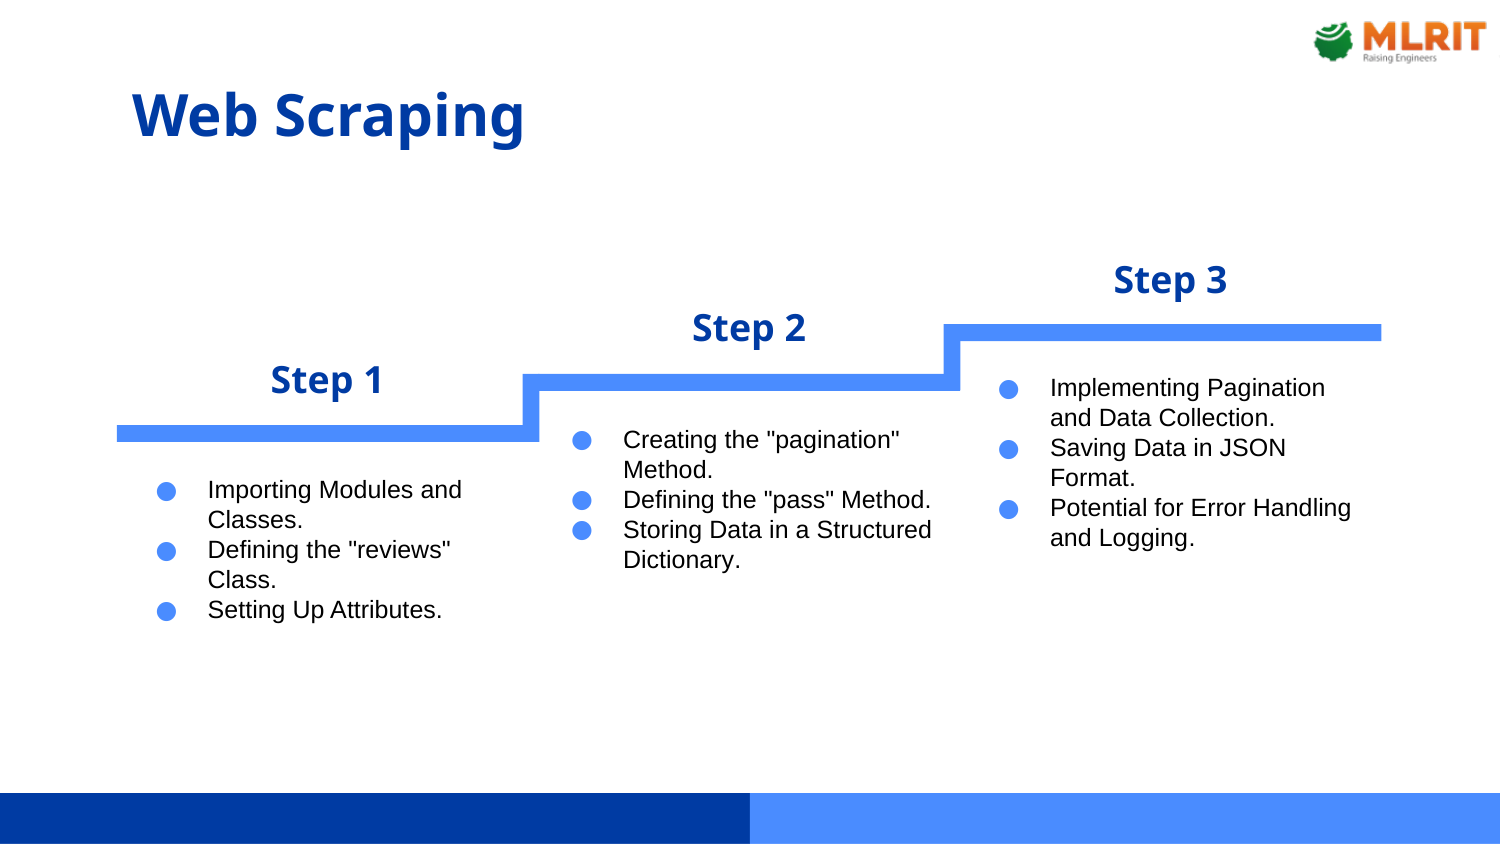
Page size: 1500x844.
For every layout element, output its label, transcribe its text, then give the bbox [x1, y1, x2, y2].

subtitle Importing Modules and Classes. Defining the "reviews" Class. Setting Up Attributes. [117, 458, 540, 695]
subtitle Step 2 [622, 289, 876, 357]
subtitle Implementing Pagination and Data Collection. Saving Data in JSON Format. Potential for Error Handling and Logging. [960, 356, 1382, 593]
text_box [749, 793, 1500, 844]
text_box [0, 793, 749, 844]
title Web Scraping [117, 62, 1383, 217]
text_box [116, 425, 522, 442]
text_box [540, 373, 943, 391]
picture [1299, 8, 1500, 75]
subtitle Step 1 [201, 341, 455, 409]
text_box [522, 373, 540, 442]
subtitle Step 3 [1044, 241, 1298, 309]
text_box [961, 324, 1382, 342]
subtitle Creating the "pagination" Method. Defining the "pass" Method. Storing Data in a Structured Dictionary. [533, 408, 955, 644]
text_box [943, 324, 961, 391]
